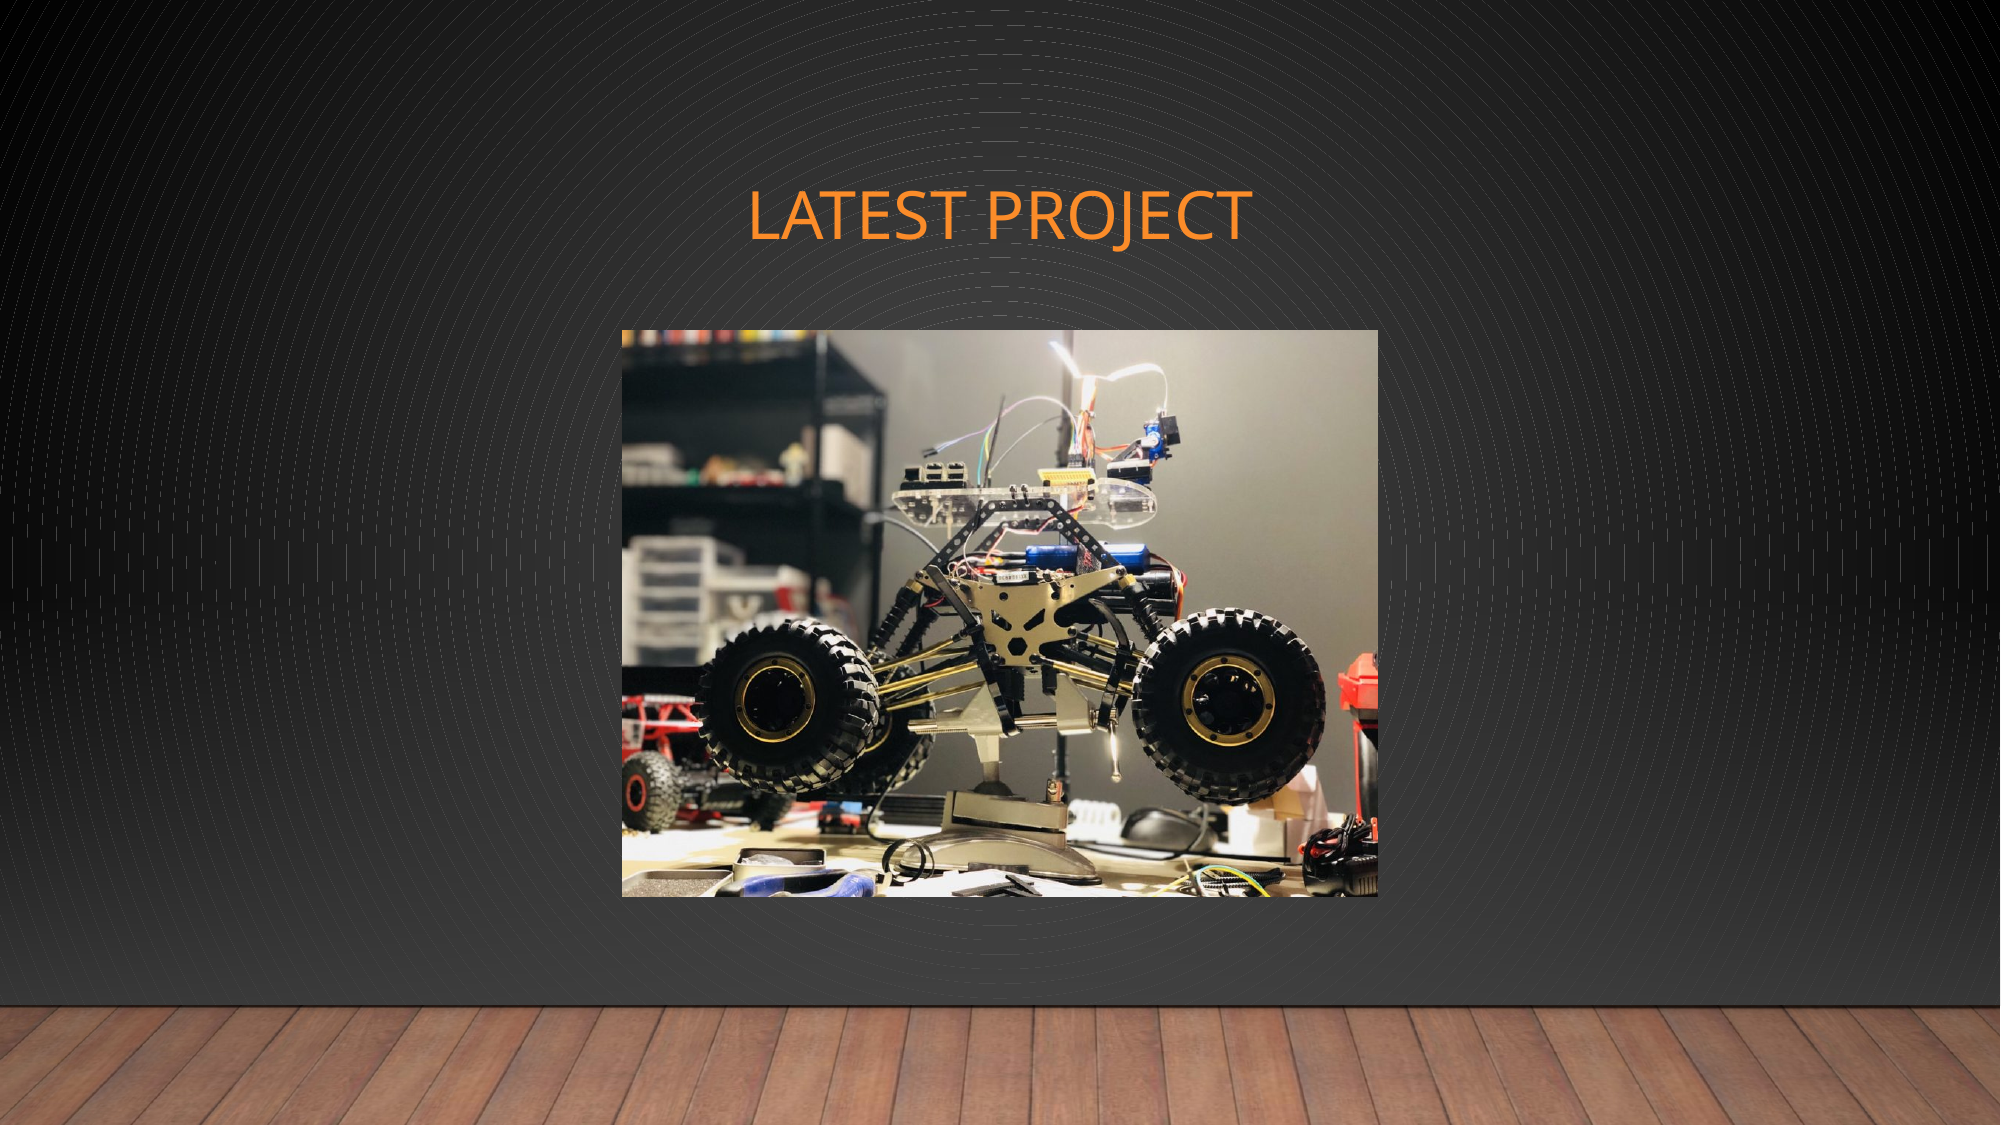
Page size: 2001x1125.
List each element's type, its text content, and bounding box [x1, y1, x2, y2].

title Latest Project [238, 131, 1763, 305]
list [621, 330, 1379, 897]
picture [0, 1005, 2000, 1125]
